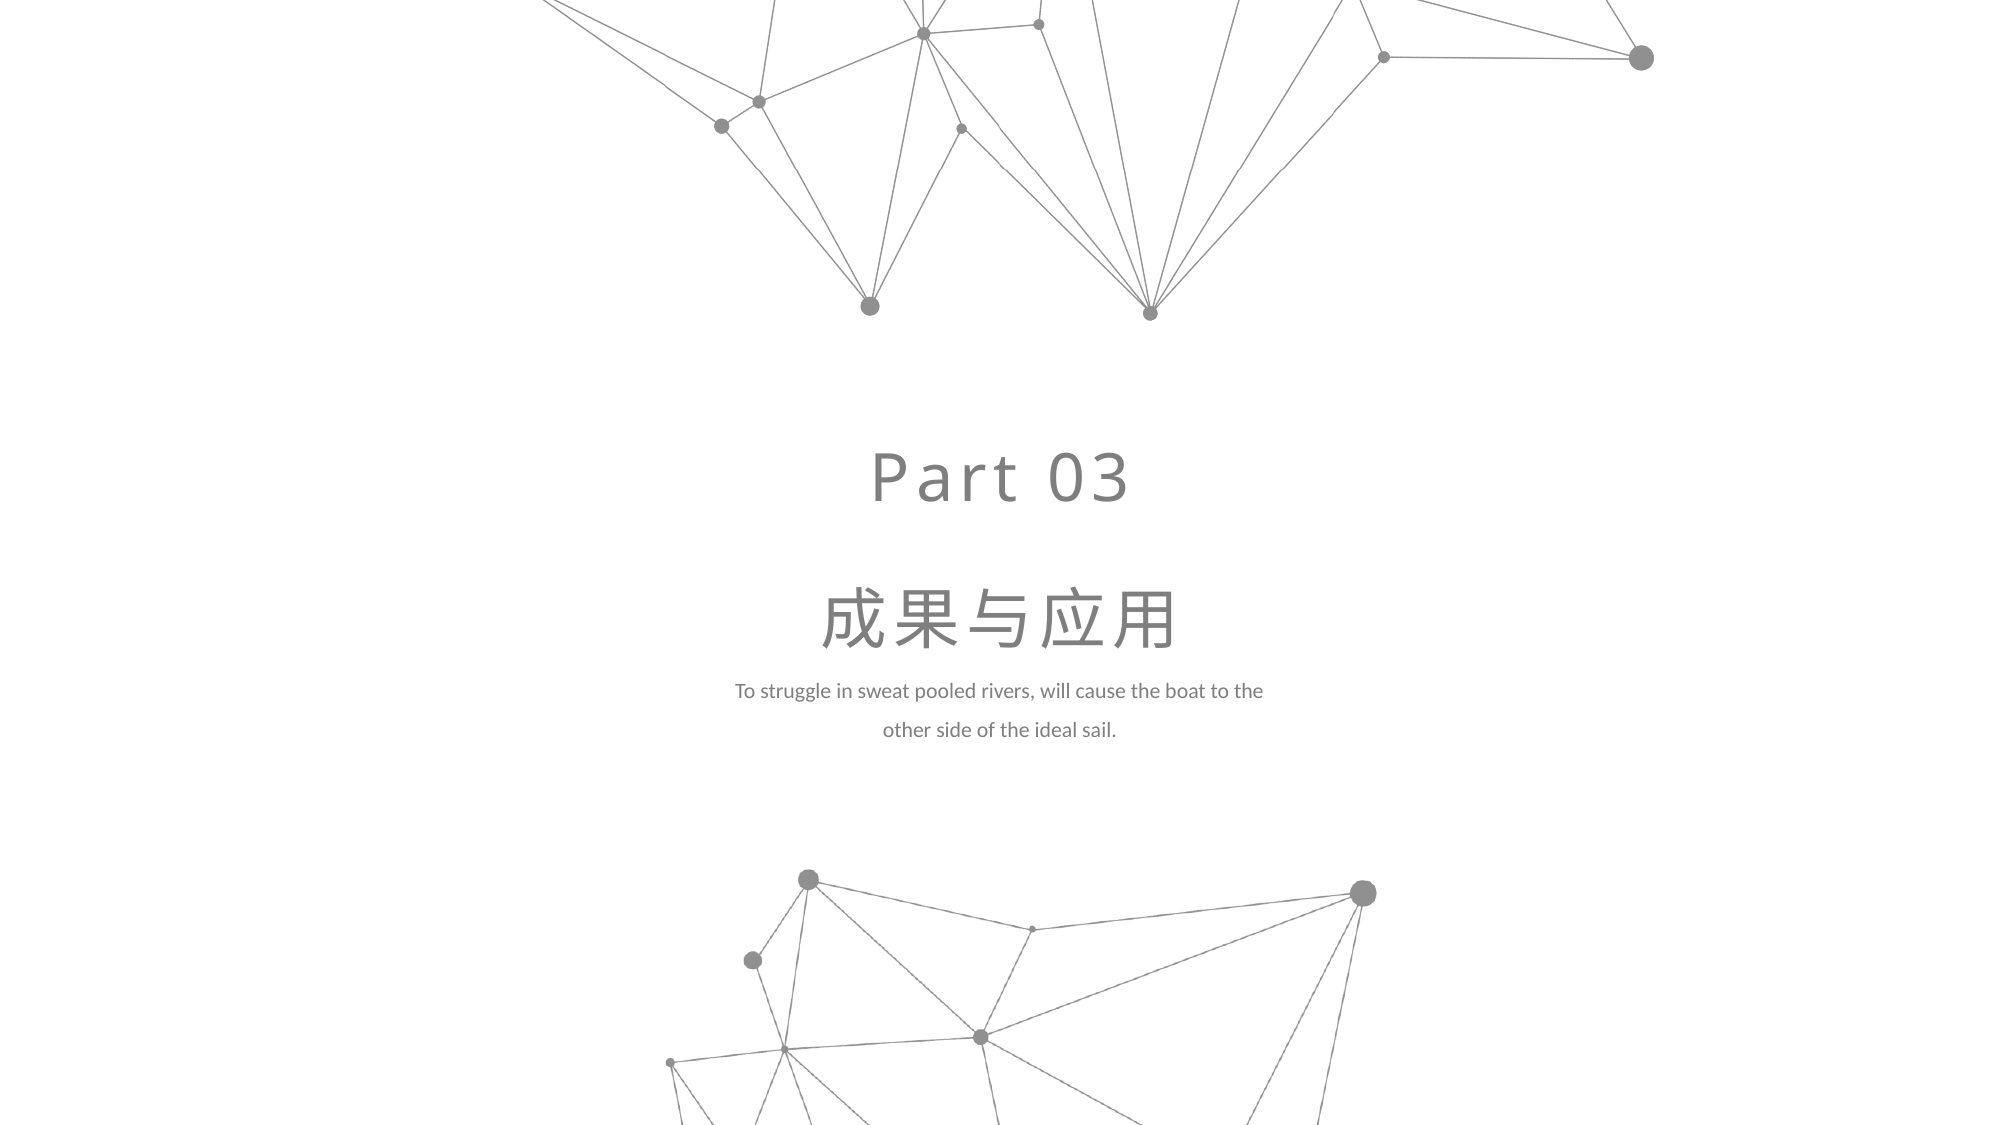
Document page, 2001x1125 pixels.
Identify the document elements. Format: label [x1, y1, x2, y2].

picture [365, 857, 1379, 1125]
text_box [688, 427, 1312, 751]
picture [493, 0, 1507, 340]
